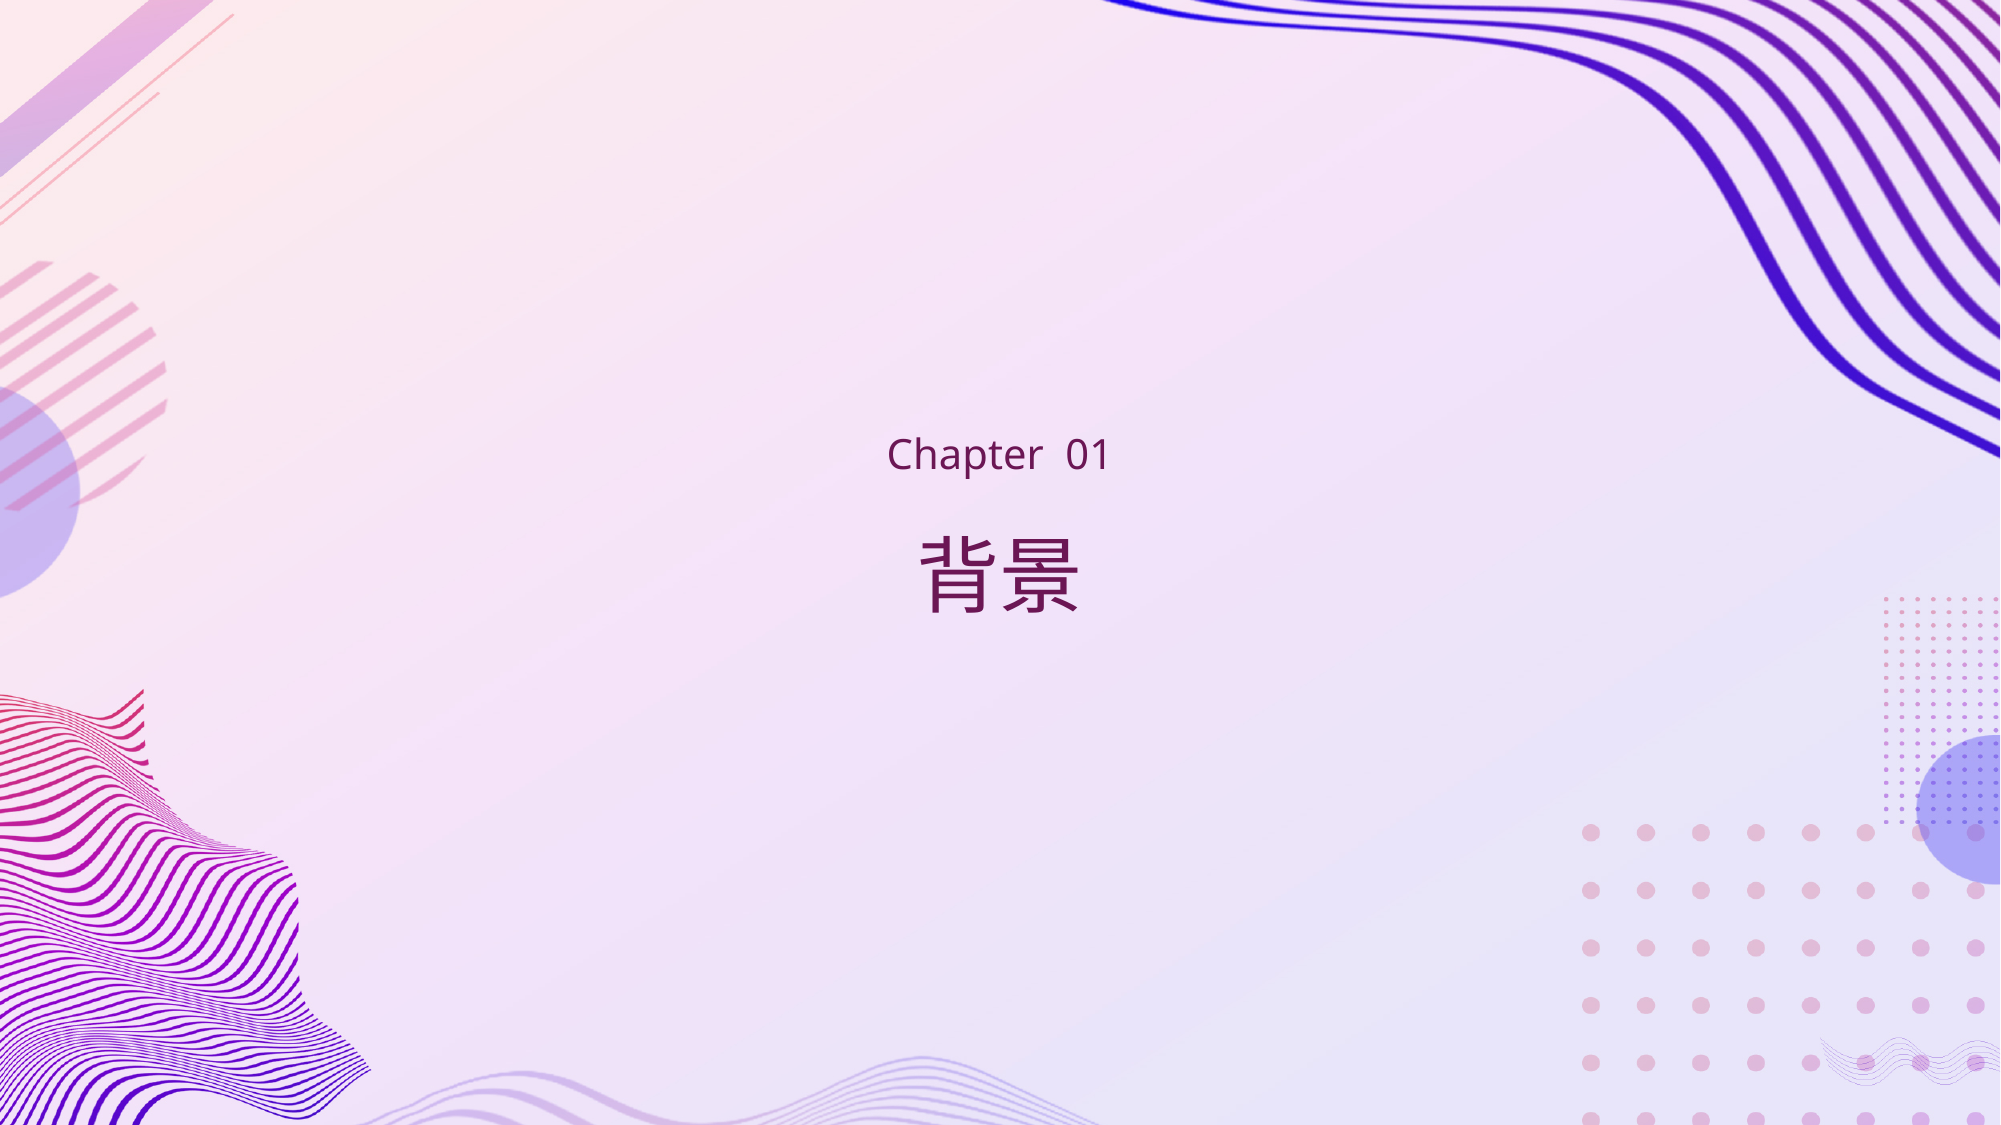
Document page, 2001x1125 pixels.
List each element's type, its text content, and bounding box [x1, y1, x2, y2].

text_box Chapter 01 [871, 420, 1129, 485]
text_box 背景 [348, 493, 1652, 632]
picture [0, 0, 2001, 1125]
